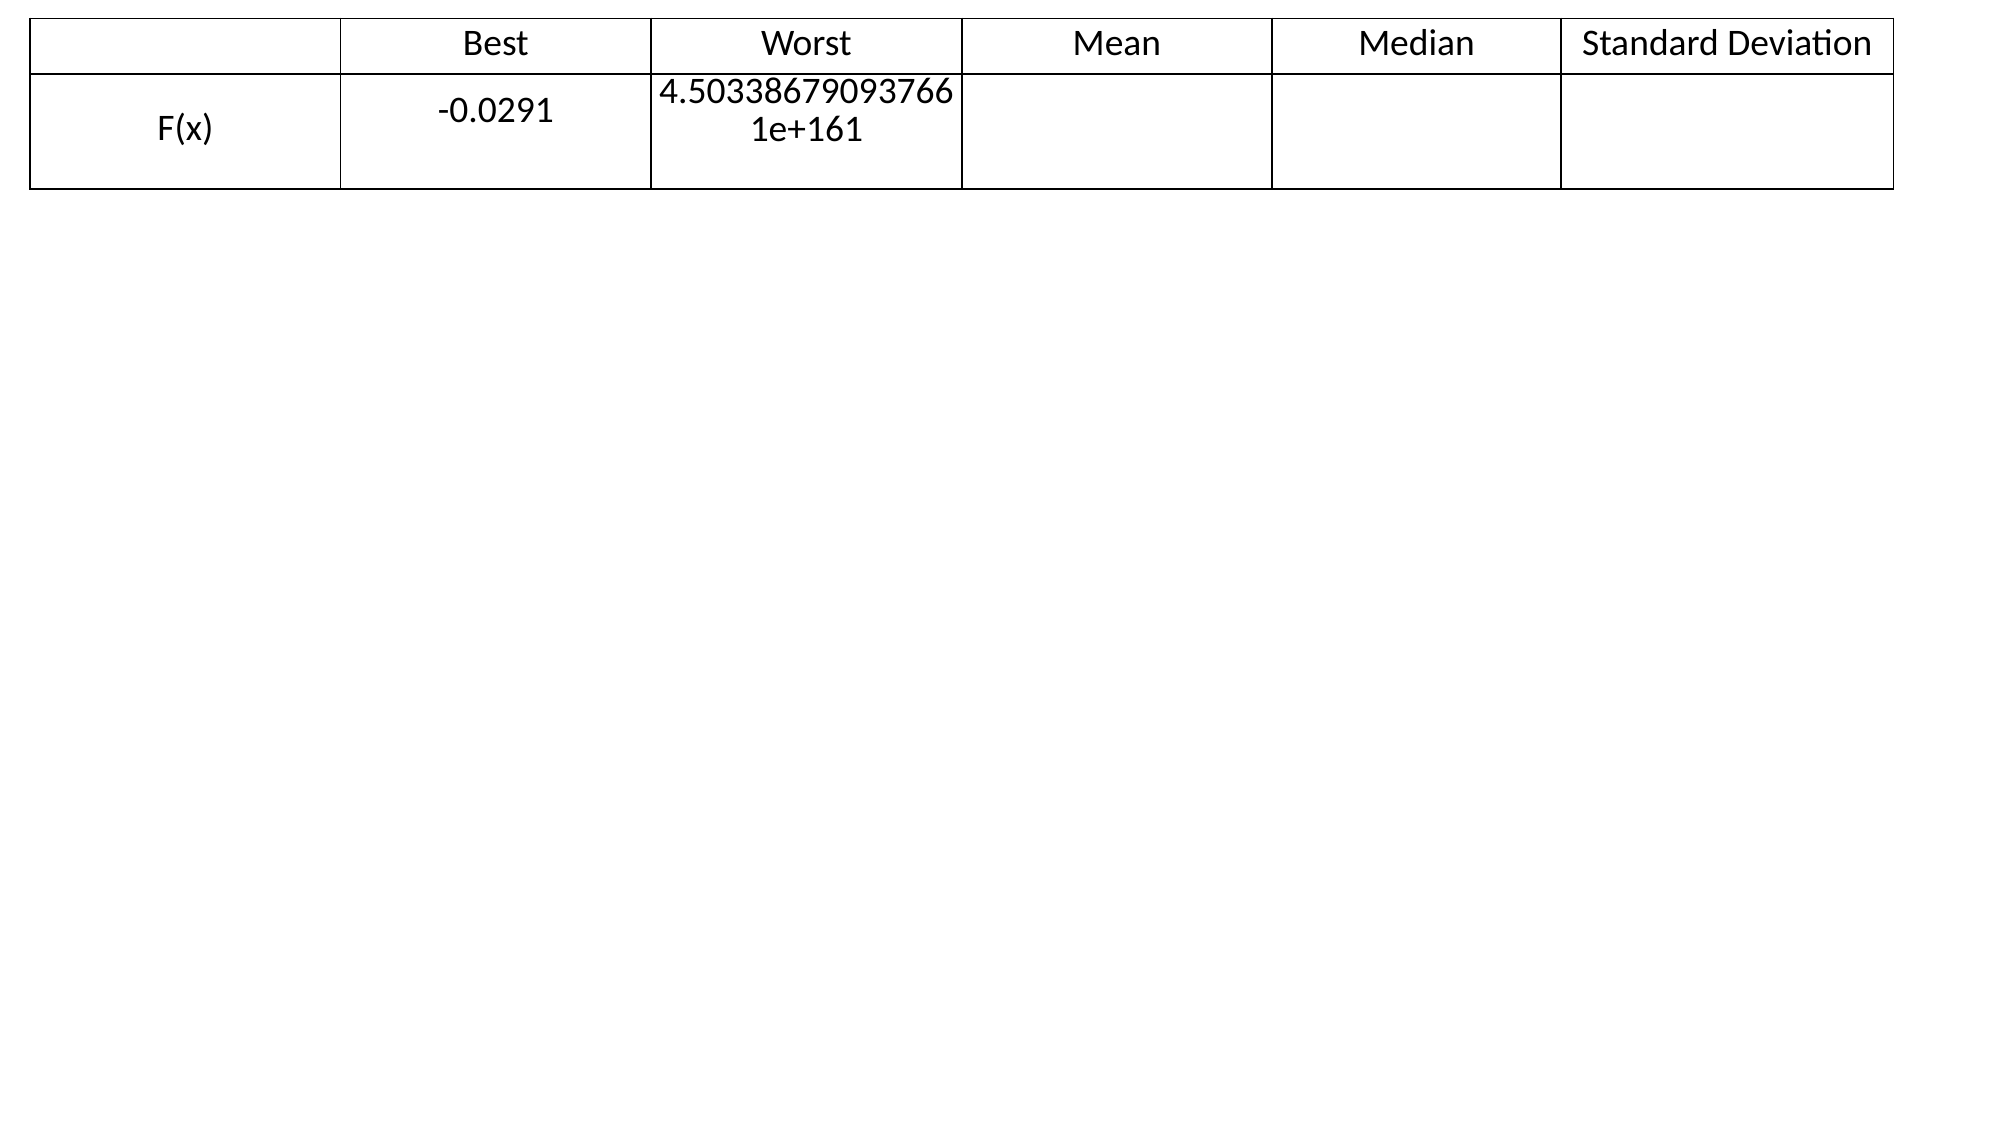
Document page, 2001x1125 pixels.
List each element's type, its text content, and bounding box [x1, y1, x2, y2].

table_header Standard Deviation [1562, 19, 1893, 73]
table_cell [1273, 75, 1560, 188]
table_cell [1562, 75, 1893, 188]
table_header [31, 19, 340, 73]
table_cell F(x) [31, 75, 340, 188]
table_cell 4.503386790937661e+161 [652, 75, 961, 188]
table_header Worst [652, 19, 961, 73]
table_header Best [341, 19, 650, 73]
table_cell -0.0291 [341, 75, 650, 188]
table_header Median [1273, 19, 1560, 73]
table_cell [963, 75, 1271, 188]
table_header Mean [963, 19, 1271, 73]
